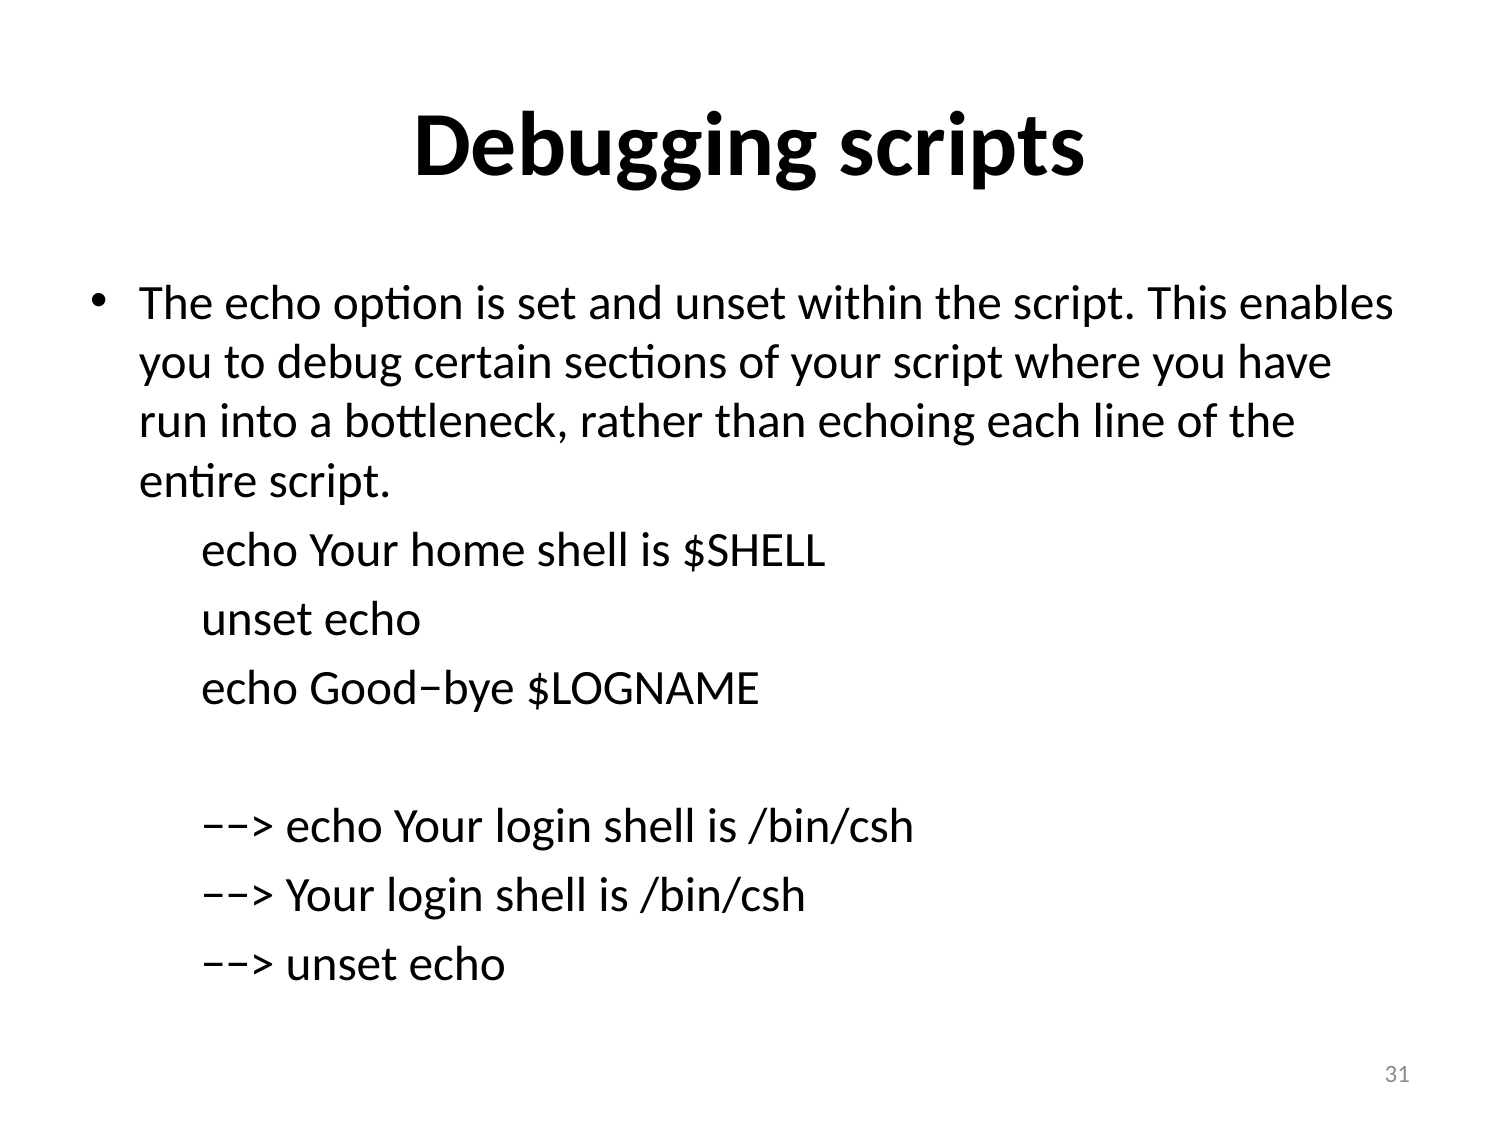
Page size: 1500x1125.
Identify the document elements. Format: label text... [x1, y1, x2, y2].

list The echo option is set and unset within the script. This enables you to debug certain sections of your script where you have run into a bottleneck, rather than echoing each line of the entire script. echo Your home shell is $SHELL unset echo echo Good−bye $LOGNAME −−> echo Your login shell is /bin/csh −−> Your login shell is /bin/csh −−> unset echo [75, 262, 1425, 1005]
slide_number 31 [1074, 1042, 1425, 1103]
title Debugging scripts [75, 45, 1425, 233]
